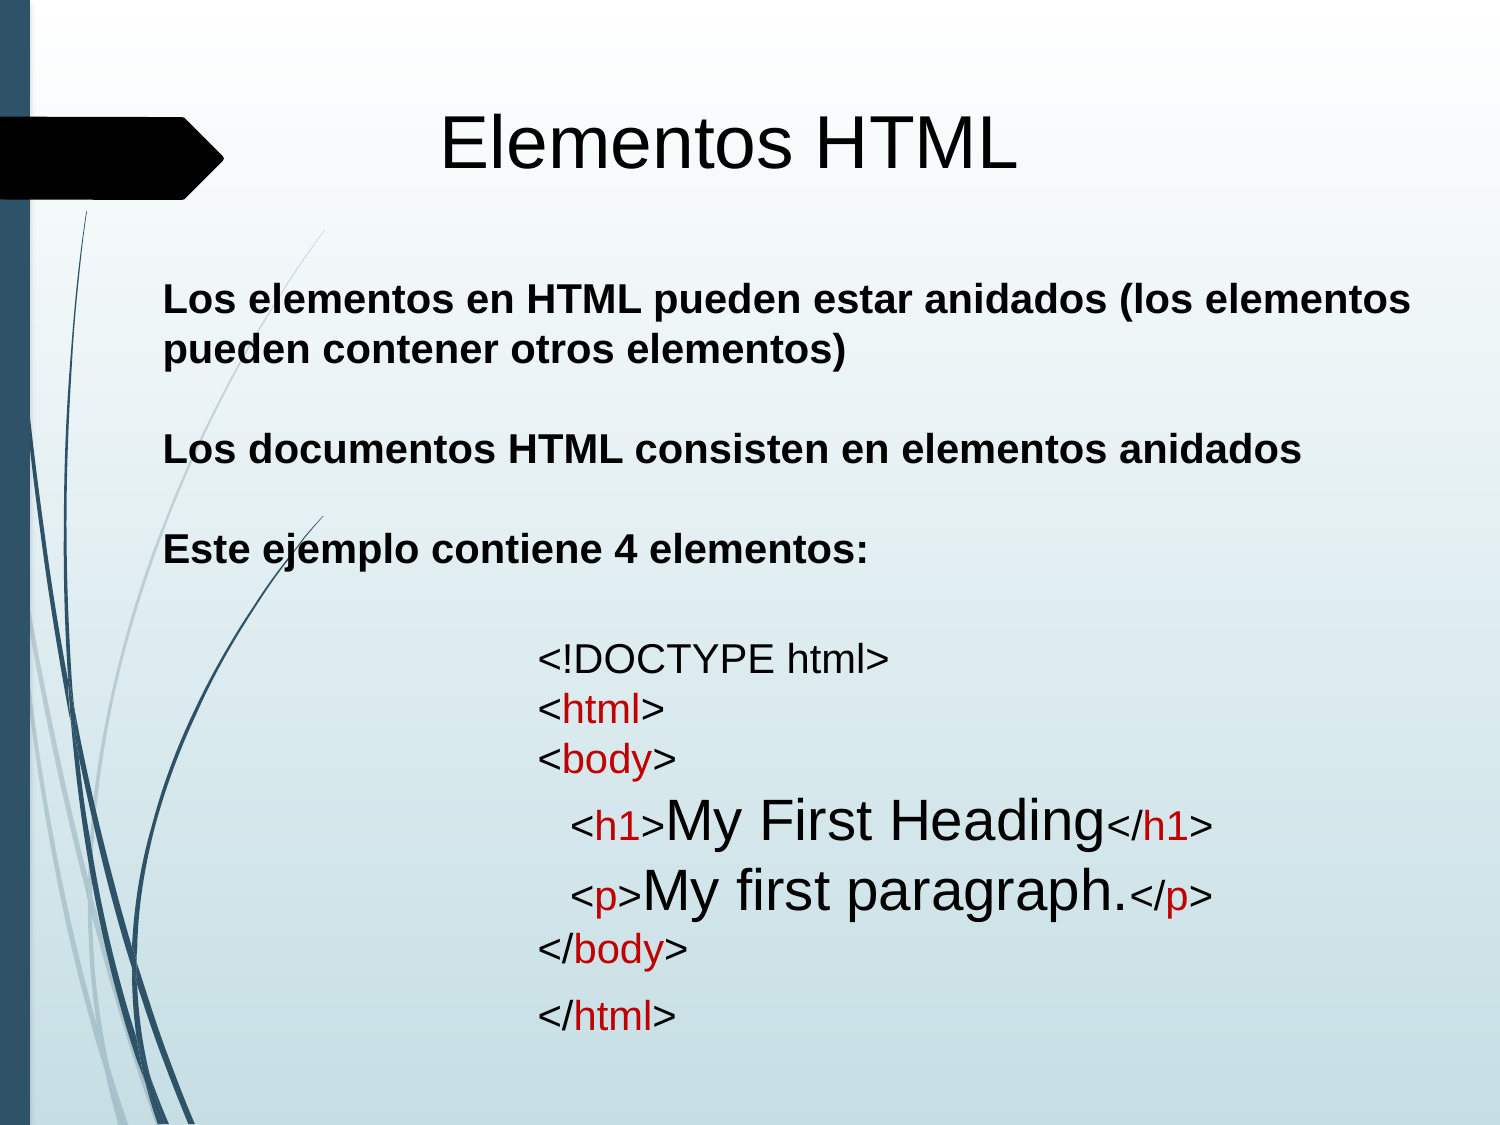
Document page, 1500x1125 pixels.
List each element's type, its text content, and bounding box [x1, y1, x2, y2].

text_box [124, 264, 147, 1084]
text_box Elementos HTML [0, 45, 1330, 233]
text_box Los elementos en HTML pueden estar anidados (los elementos pueden contener otros elementos) Los documentos HTML consisten en elementos anidados Este ejemplo contiene 4 elementos: <!DOCTYPE html> <html> <body> <h1>My First Heading</h1> <p>My first paragraph.</p> </body> </html> [147, 264, 1444, 1109]
